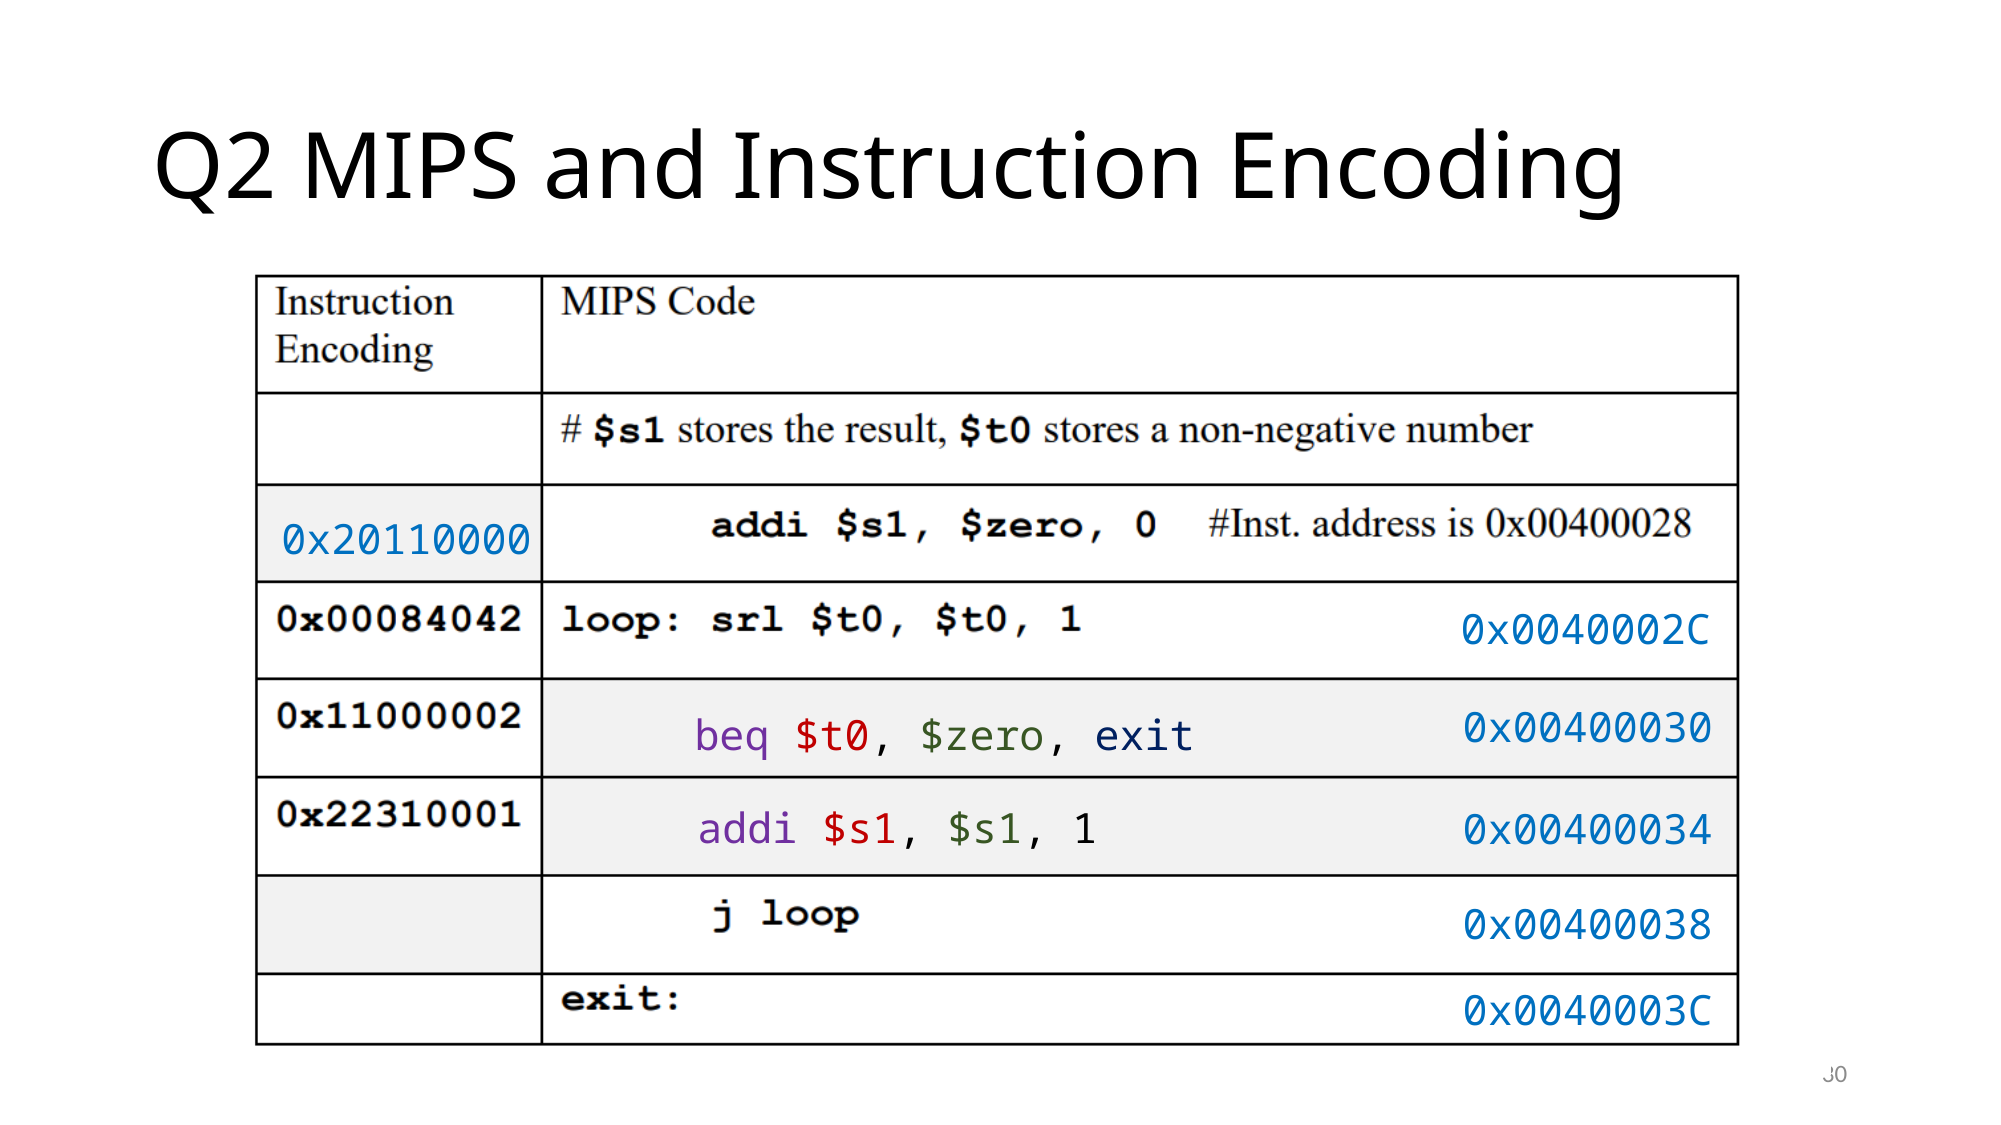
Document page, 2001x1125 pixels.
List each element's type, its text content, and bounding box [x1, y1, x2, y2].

picture [169, 247, 1831, 1075]
title Q2 MIPS and Instruction Encoding [137, 59, 1863, 278]
slide_number 30 [1412, 1042, 1863, 1103]
